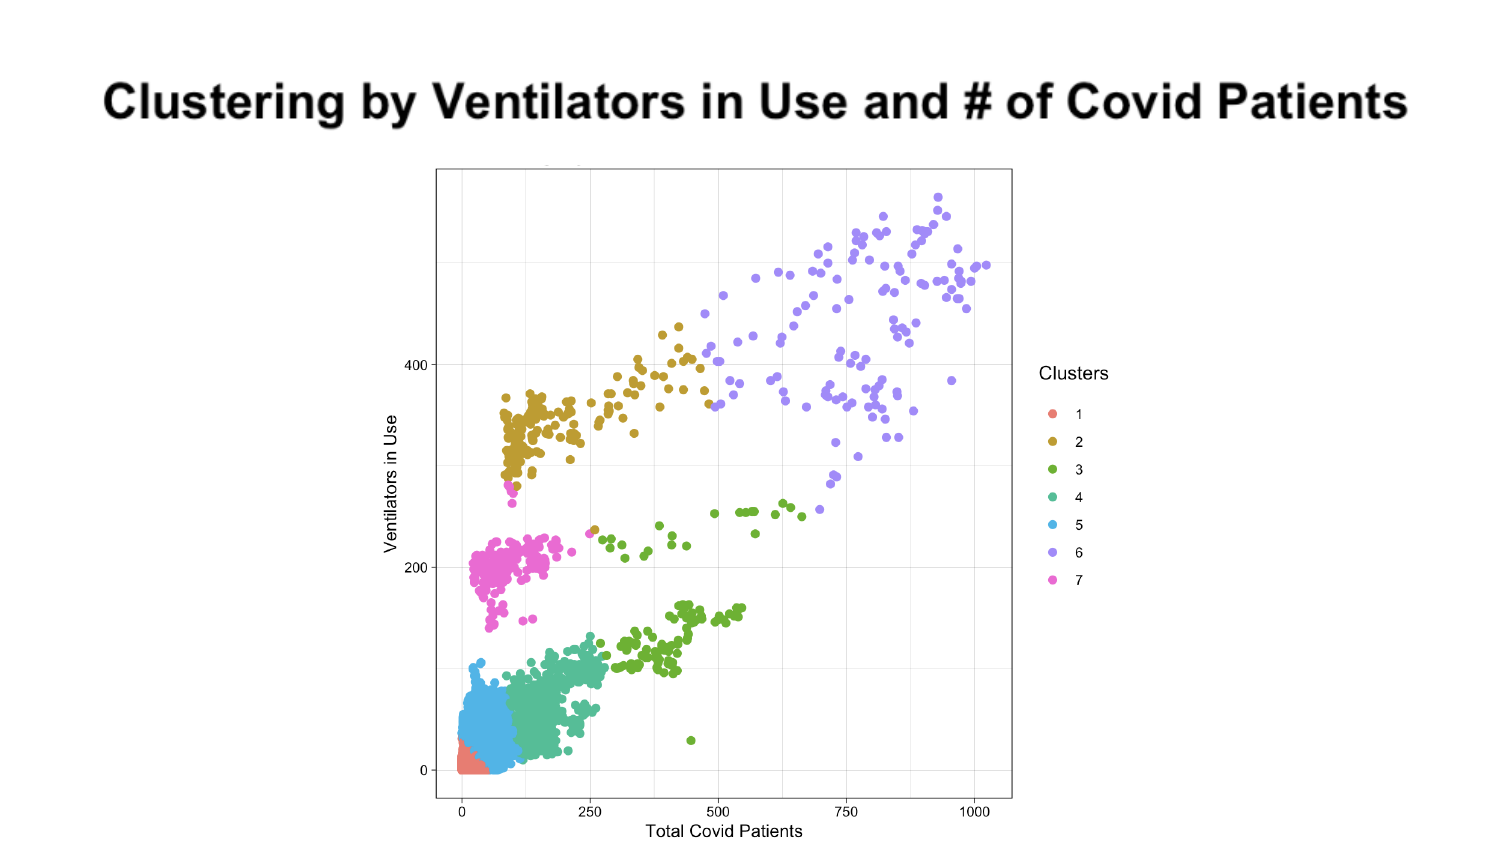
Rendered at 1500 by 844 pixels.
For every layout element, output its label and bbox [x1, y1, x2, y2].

picture [377, 165, 1123, 844]
picture [77, 48, 1423, 132]
